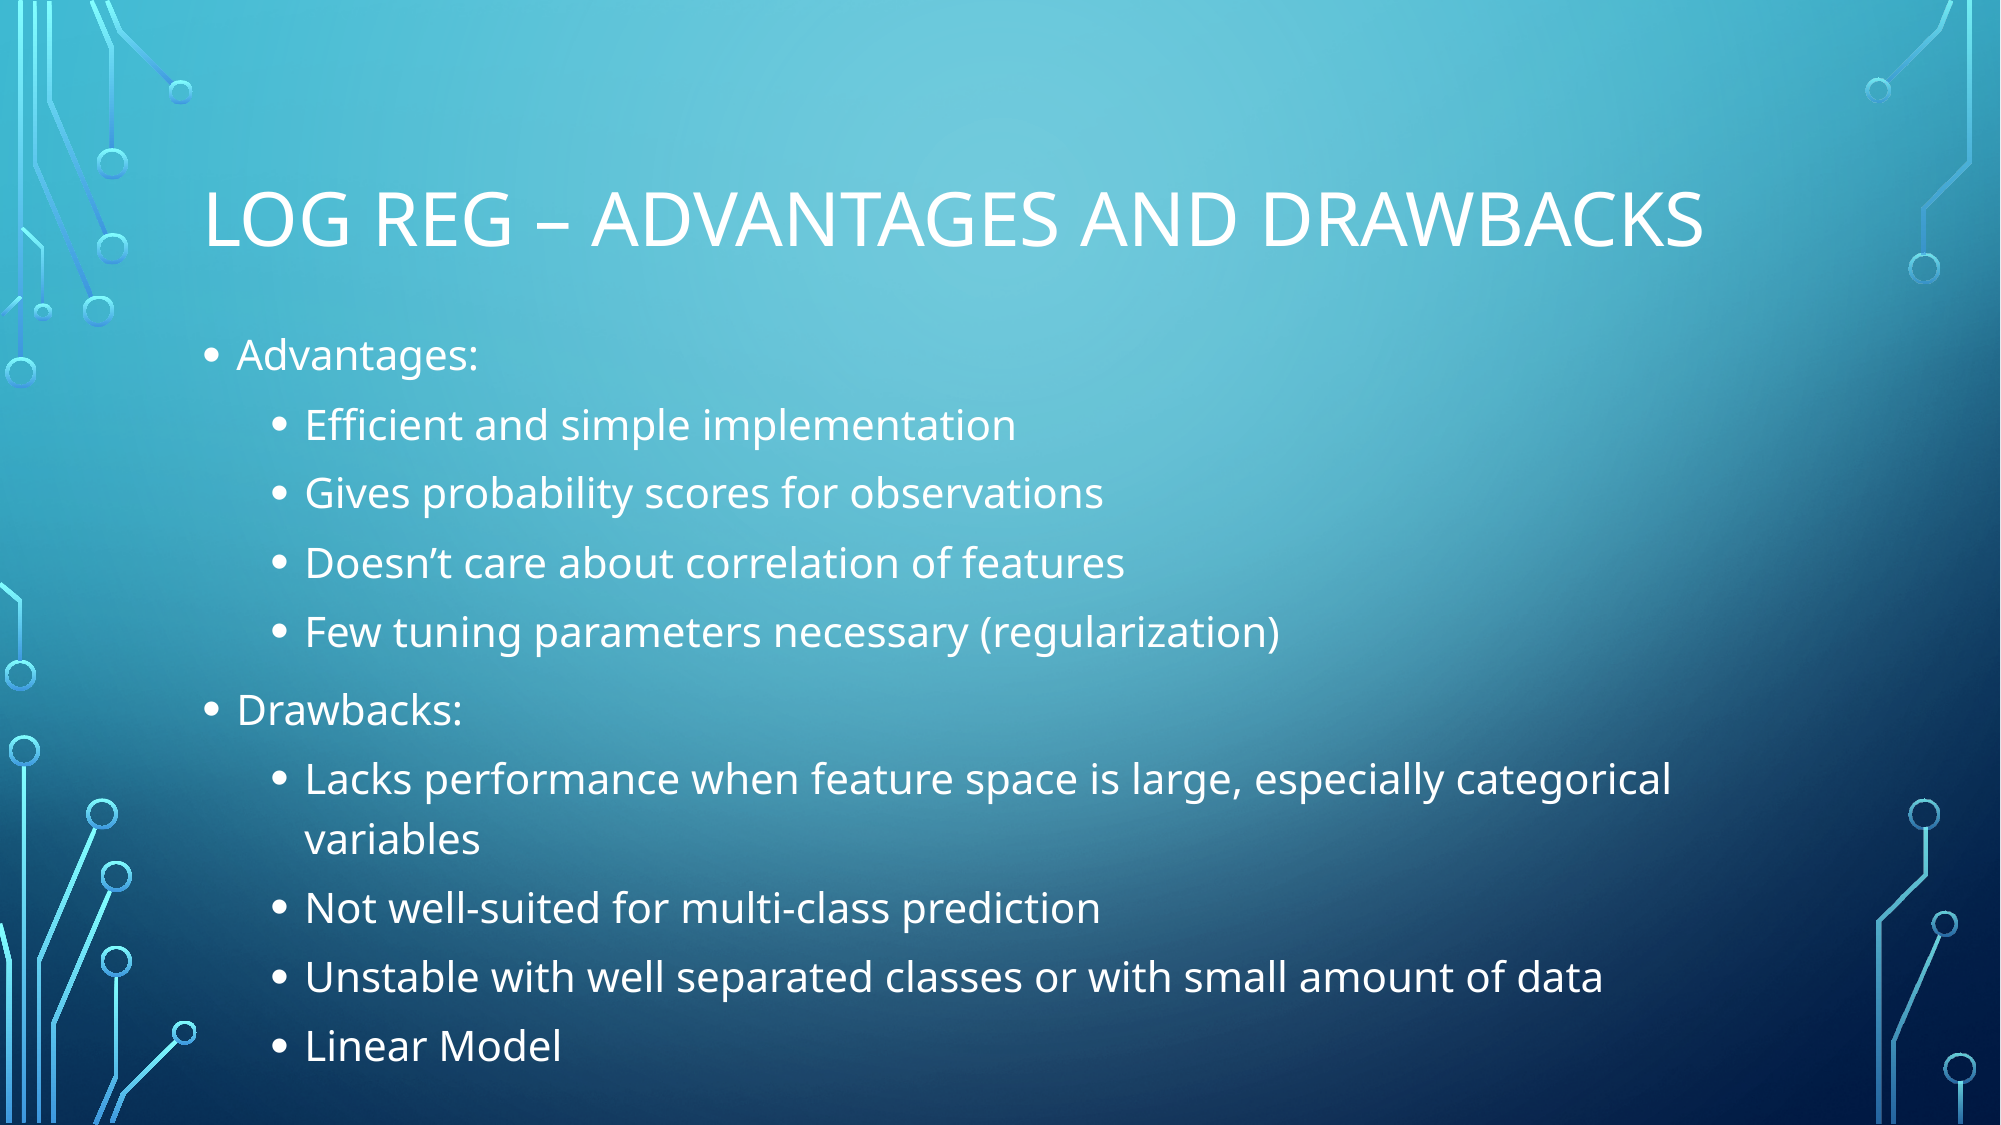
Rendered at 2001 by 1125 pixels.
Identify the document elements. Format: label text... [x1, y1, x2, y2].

list Advantages: Efficient and simple implementation Gives probability scores for observations Doesn’t care about correlation of features Few tuning parameters necessary (regularization) Drawbacks: Lacks performance when feature space is large, especially categorical variables Not well-suited for multi-class prediction Unstable with well separated classes or with small amount of data Linear Model [187, 311, 1855, 1079]
title Log Reg – Advantages and Drawbacks [187, 101, 1813, 311]
